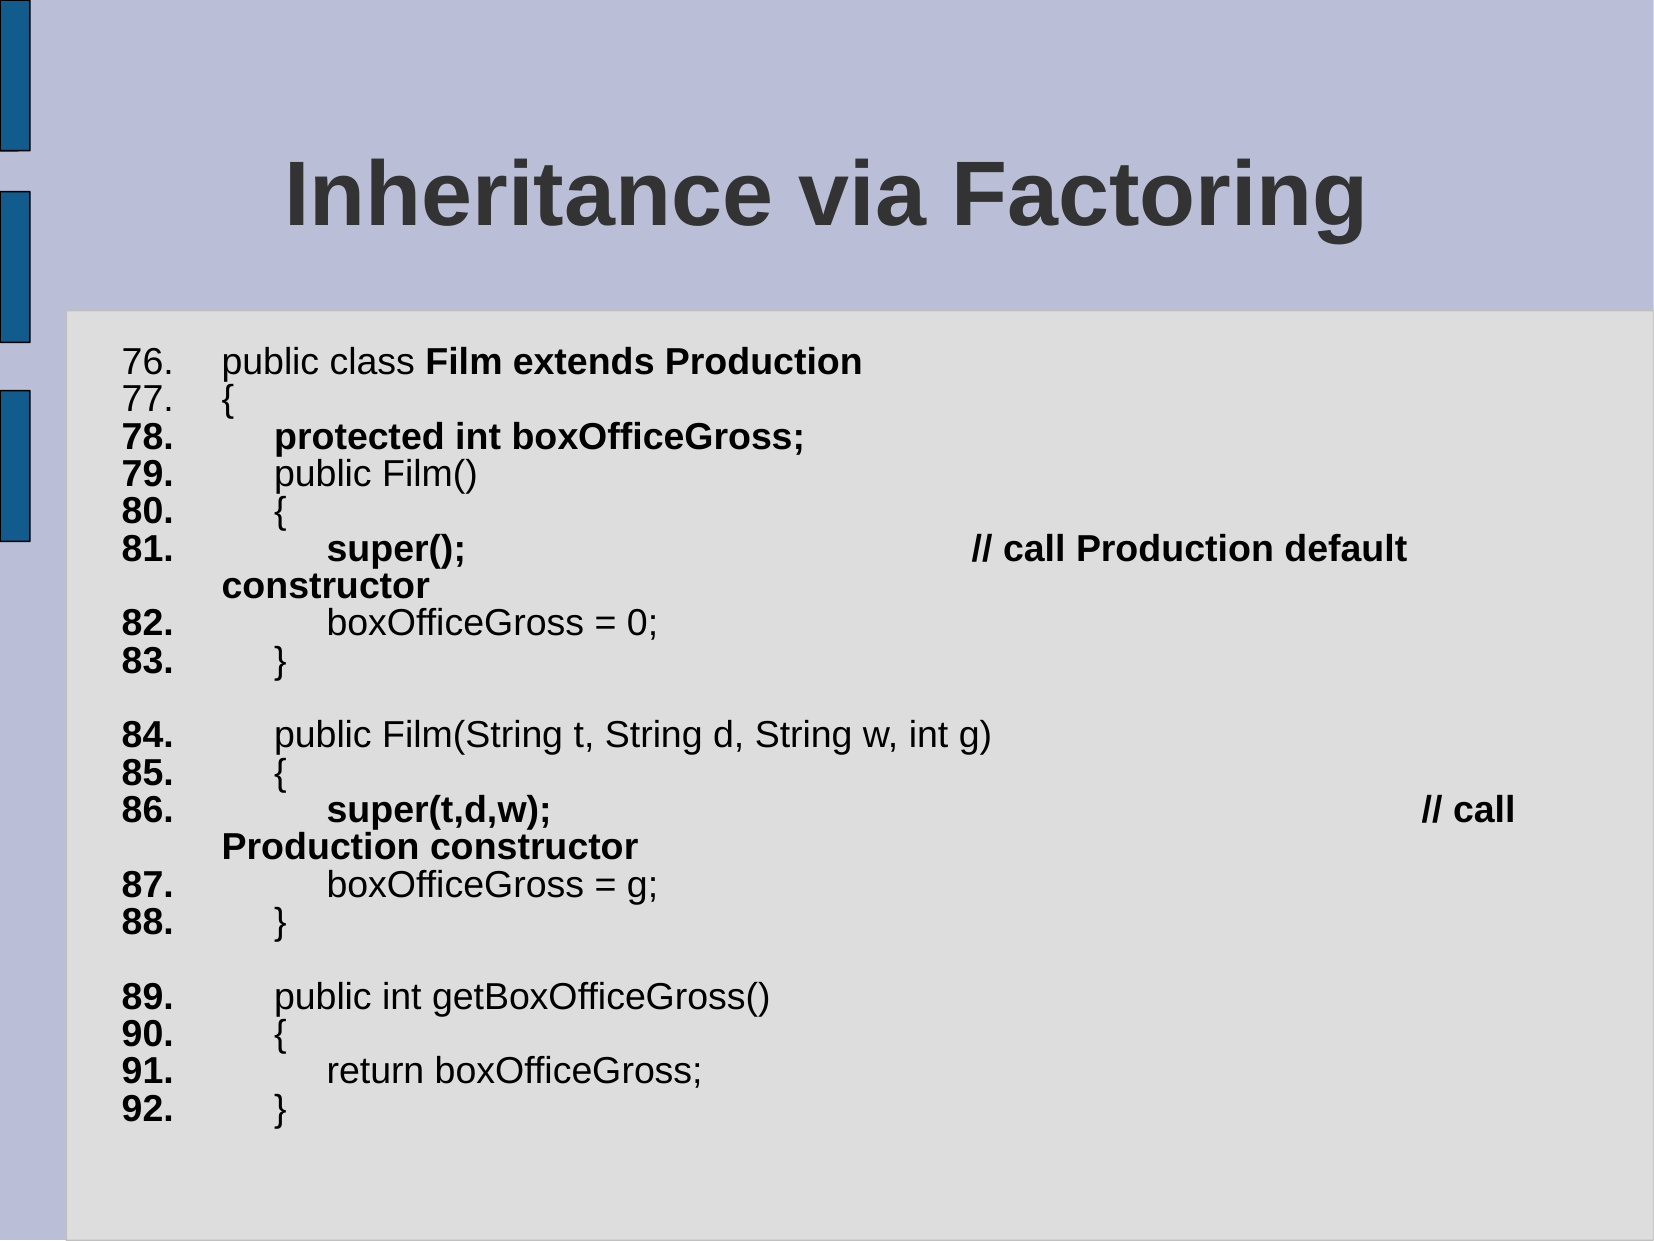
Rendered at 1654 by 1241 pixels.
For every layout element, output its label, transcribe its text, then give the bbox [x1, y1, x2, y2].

list public class Film extends Production { protected int boxOfficeGross; public Film() { super(); // call Production default constructor boxOfficeGross = 0; } public Film(String t, String d, String w, int g) { super(t,d,w); // call Production constructor boxOfficeGross = g; } public int getBoxOfficeGross() { return boxOfficeGross; } [121, 344, 1534, 1126]
title Inheritance via Factoring [121, 90, 1534, 298]
